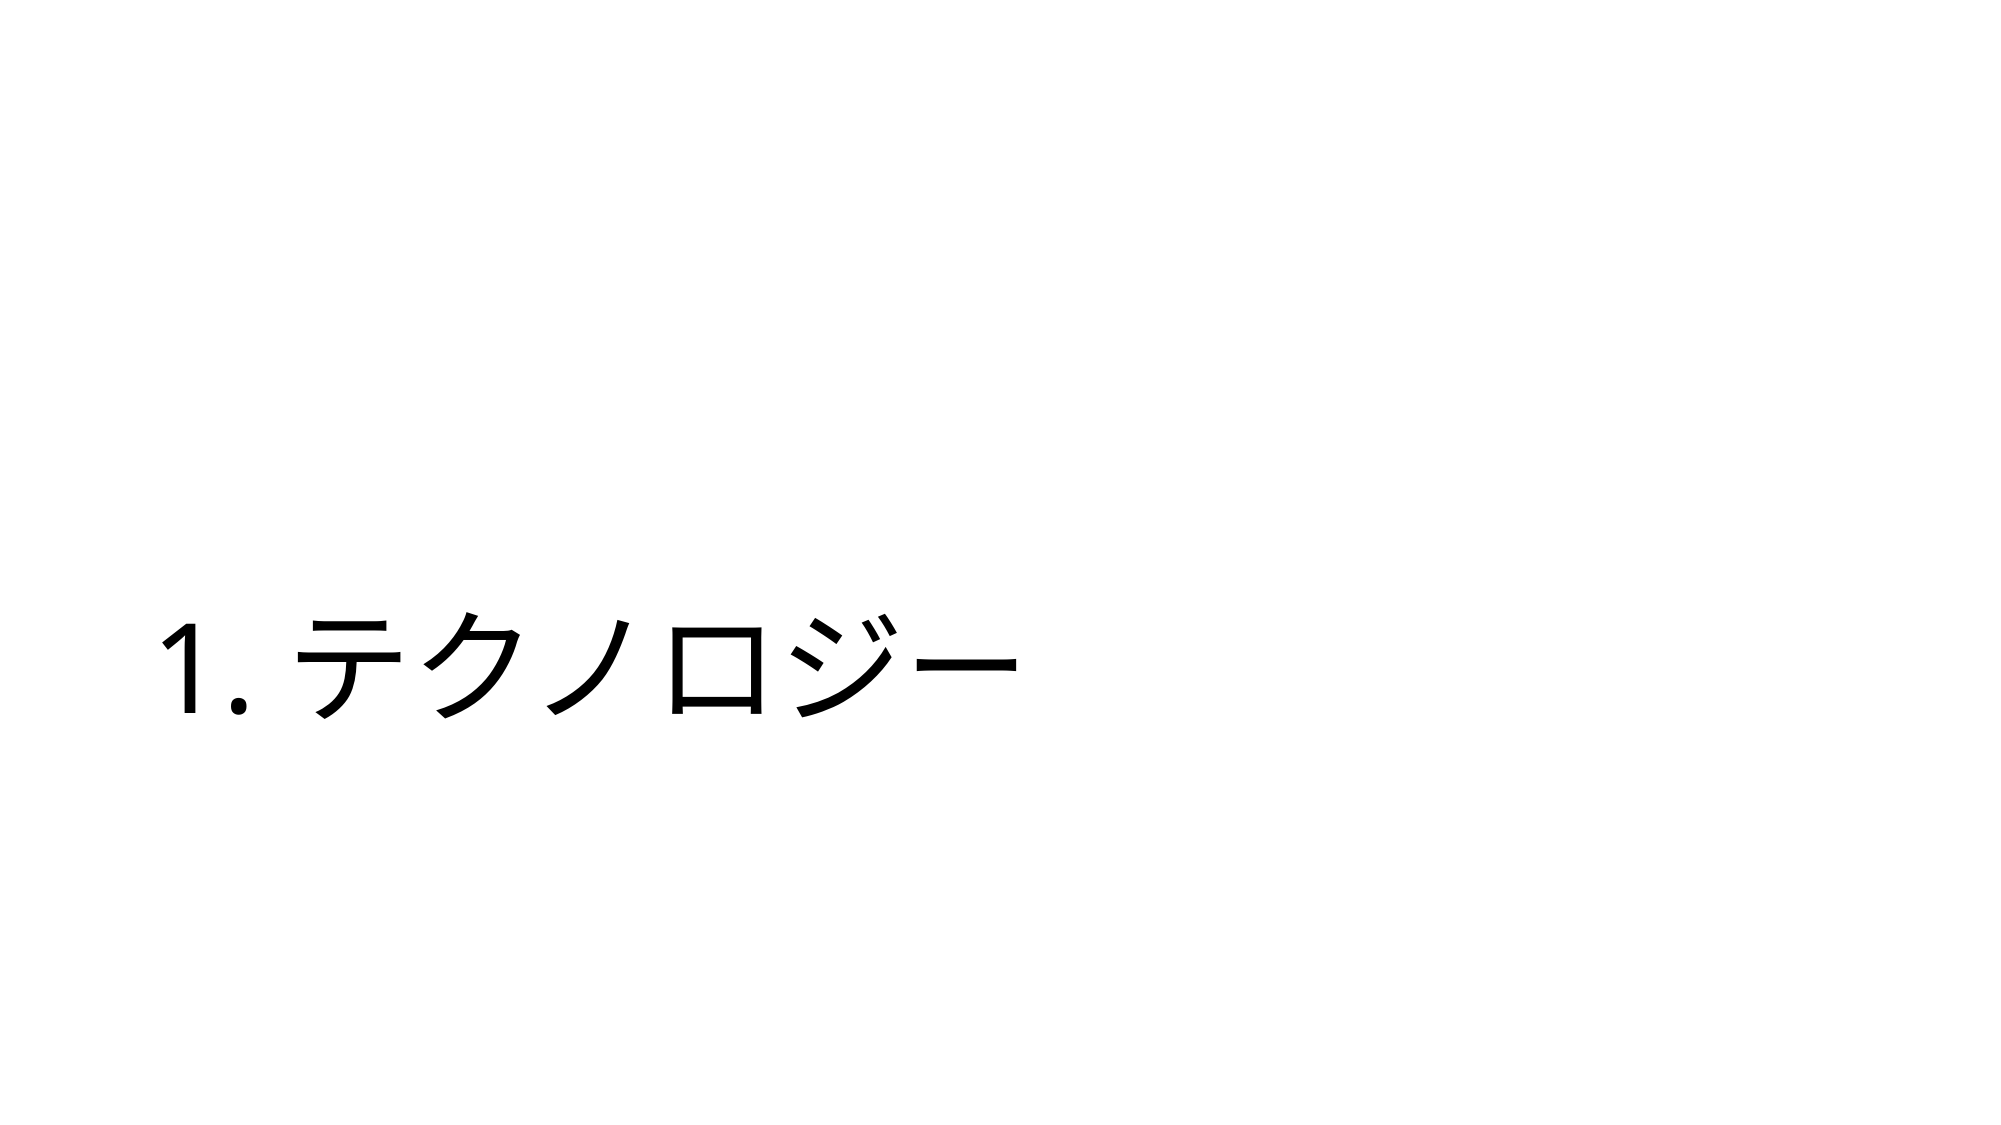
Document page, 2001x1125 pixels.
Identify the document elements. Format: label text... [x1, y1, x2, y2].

title 1.テクノロジー [136, 280, 1862, 749]
